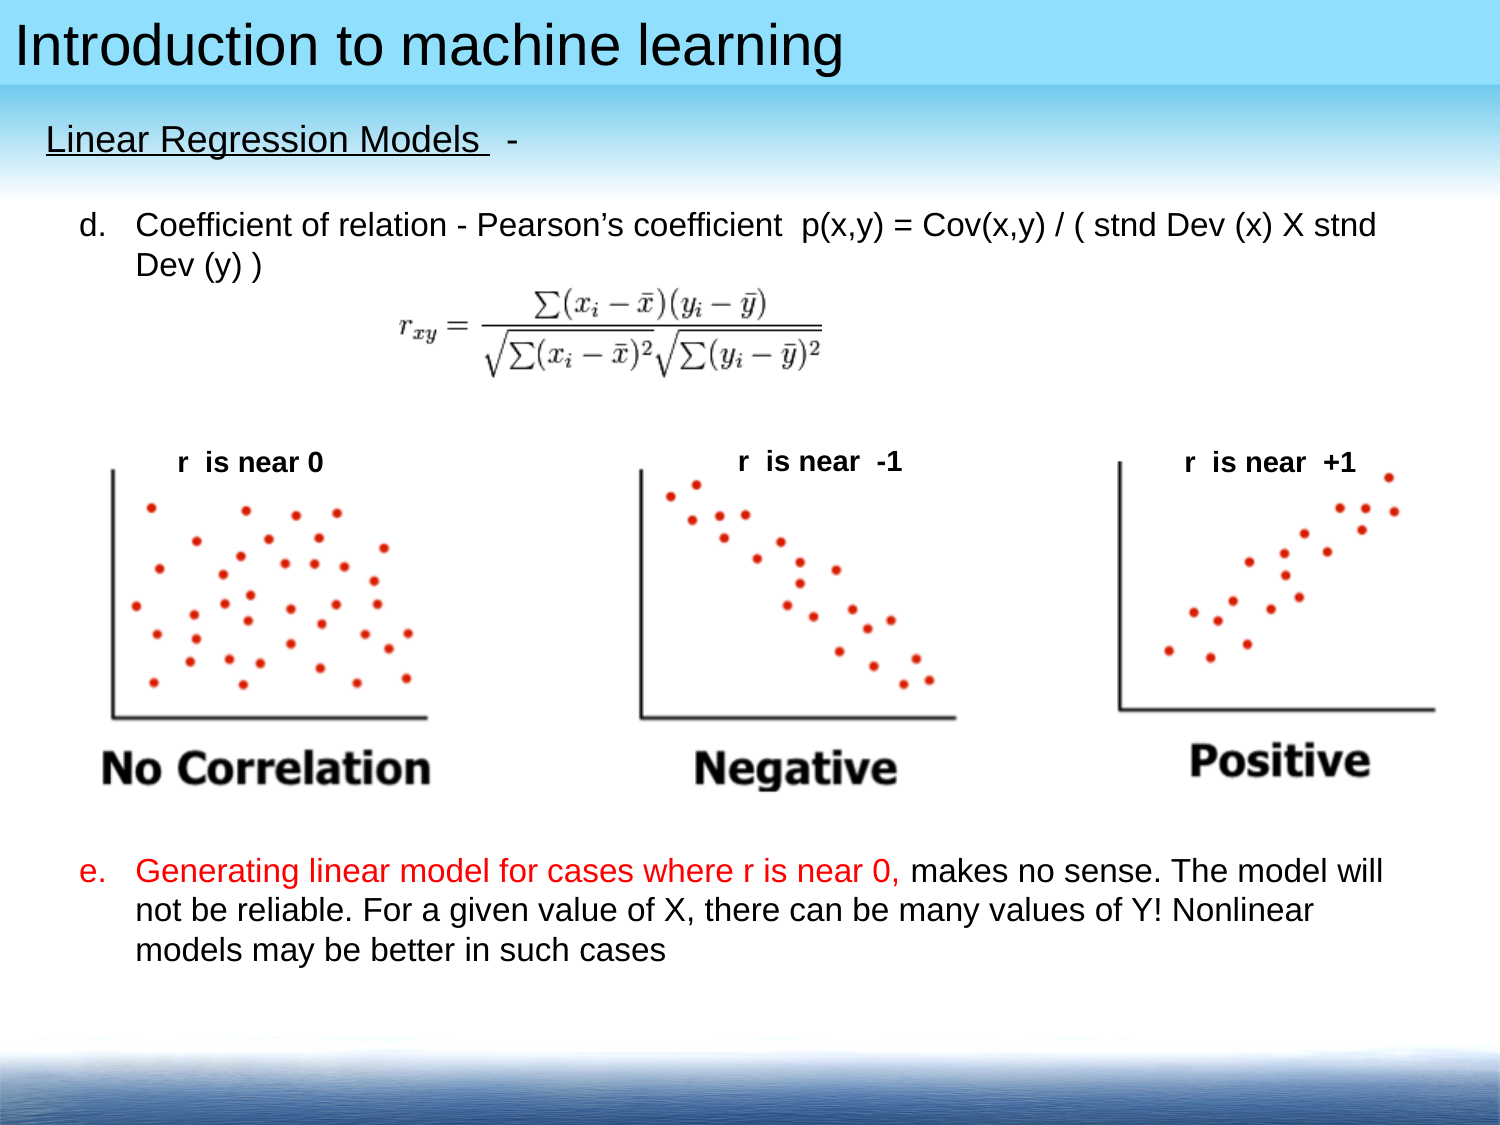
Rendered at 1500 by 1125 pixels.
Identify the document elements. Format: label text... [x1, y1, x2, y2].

list Coefficient of relation - Pearson’s coefficient p(x,y) = Cov(x,y) / ( stnd Dev (x) X stnd Dev (y) ) Generating linear model for cases where r is near 0, makes no sense. The model will not be reliable. For a given value of X, there can be many values of Y! Nonlinear models may be better in such cases [64, 195, 1415, 976]
picture [399, 287, 823, 379]
picture [0, 1037, 1500, 1125]
text_box Linear Regression Models - [30, 107, 1413, 175]
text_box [74, 434, 1438, 807]
